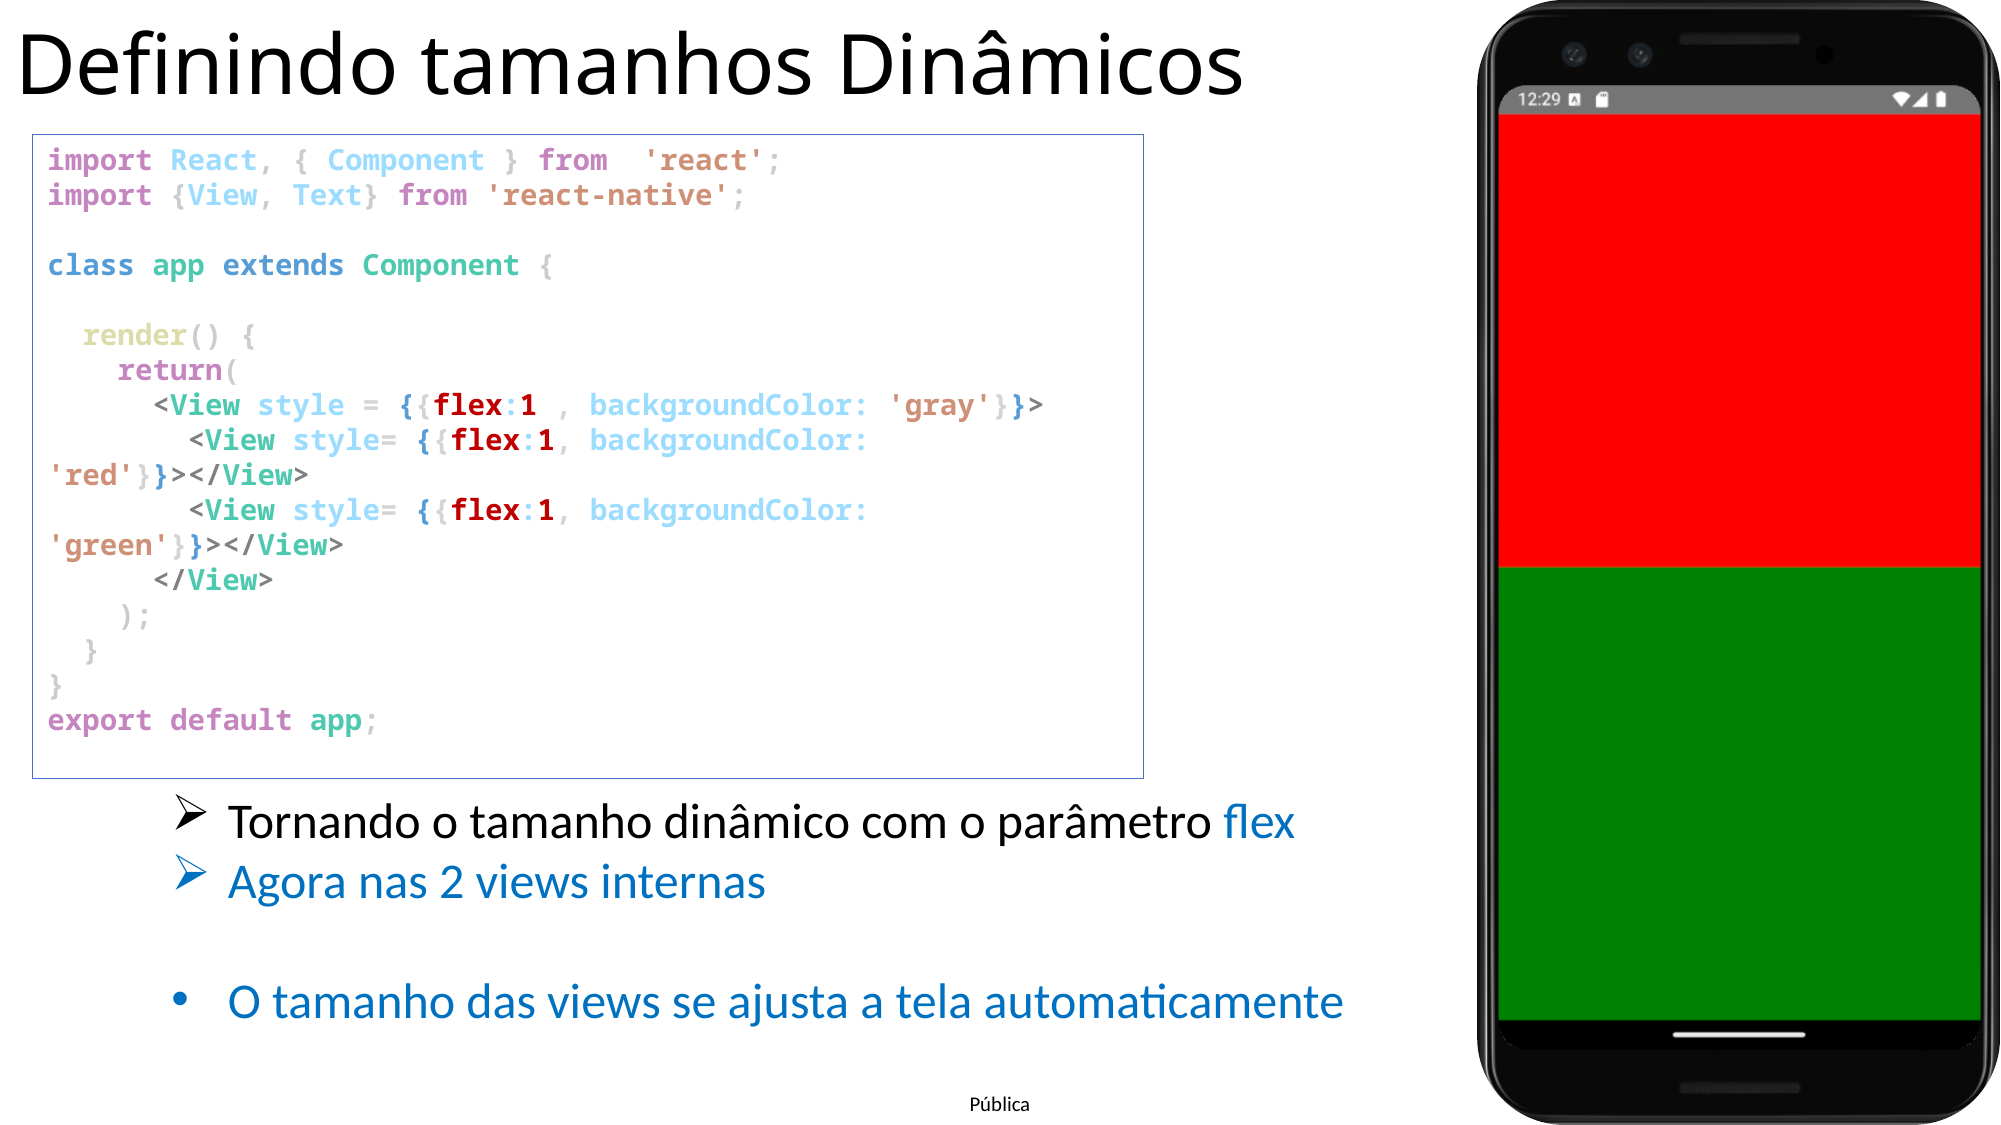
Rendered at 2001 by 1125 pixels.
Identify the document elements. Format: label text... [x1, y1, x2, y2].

text_box Tornando o tamanho dinâmico com o parâmetro flex Agora nas 2 views internas O tamanho das views se ajusta a tela automaticamente [156, 781, 1360, 1036]
text_box import React, { Component } from 'react'; import {View, Text} from 'react-native'; class app extends Component { render() { return( <View style = {{flex:1 , backgroundColor: 'gray'}}> <View style= {{flex:1, backgroundColor: 'red'}}></View> <View style= {{flex:1, backgroundColor: 'green'}}></View> </View> ); } } export default app; [32, 134, 1144, 779]
picture [1477, 0, 2000, 1125]
title Definindo tamanhos Dinâmicos [0, 0, 1477, 135]
